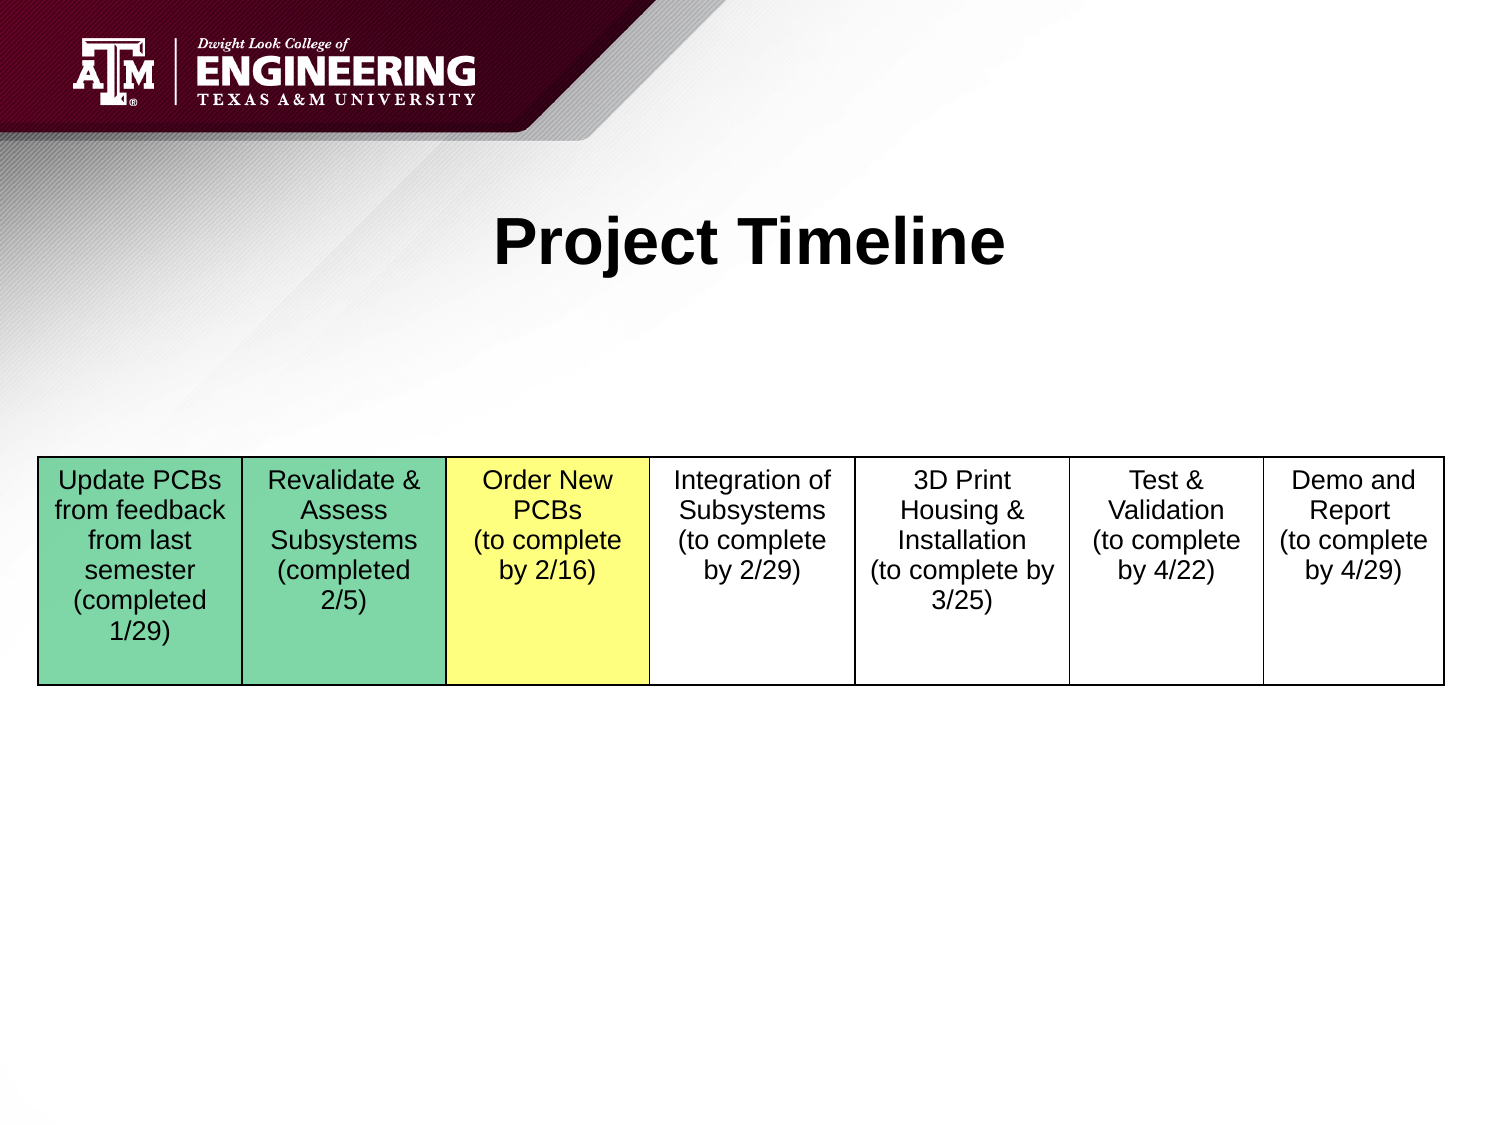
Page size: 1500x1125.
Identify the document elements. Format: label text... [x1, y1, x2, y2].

table_header Update PCBs from feedback from last semester (completed 1/29) [39, 458, 241, 684]
title Project Timeline [75, 172, 1425, 304]
table_header Order New PCBs (to complete by 2/16) [447, 458, 649, 684]
picture [0, 0, 1500, 1125]
table_header 3D Print Housing & Installation (to complete by 3/25) [856, 458, 1069, 684]
table_header Demo and Report (to complete by 4/29) [1264, 458, 1443, 684]
table_header Integration of Subsystems (to complete by 2/29) [650, 458, 854, 684]
table_header Test & Validation (to complete by 4/22) [1070, 458, 1263, 684]
table_header Revalidate & Assess Subsystems (completed 2/5) [243, 458, 445, 684]
